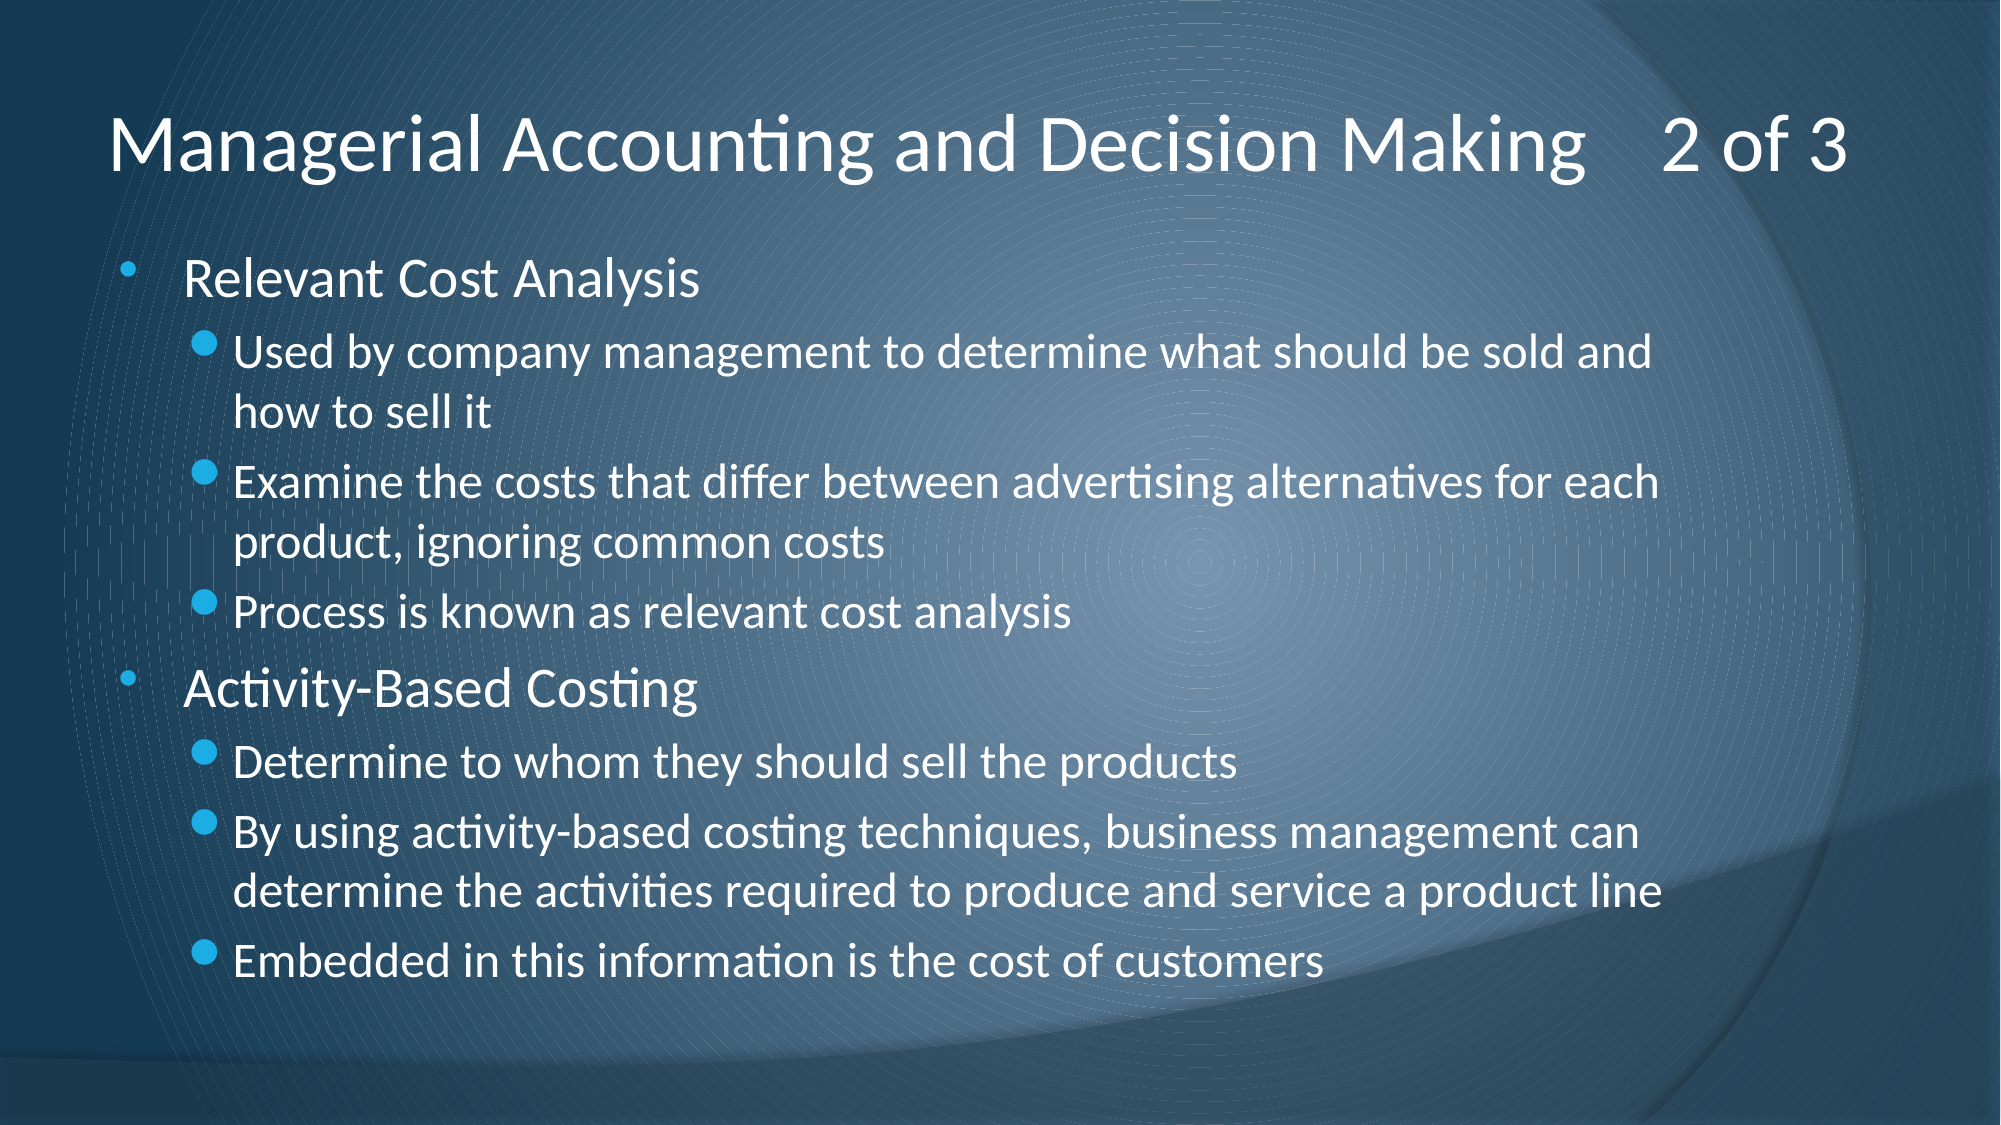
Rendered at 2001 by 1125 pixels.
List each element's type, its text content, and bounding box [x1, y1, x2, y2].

title Managerial Accounting and Decision Making 2 of 3 [99, 45, 1929, 233]
list Relevant Cost Analysis Used by company management to determine what should be sold and how to sell it Examine the costs that differ between advertising alternatives for each product, ignoring common costs Process is known as relevant cost analysis Activity-Based Costing Determine to whom they should sell the products By using activity-based costing techniques, business management can determine the activities required to produce and service a product line Embedded in this information is the cost of customers [99, 233, 1734, 1005]
